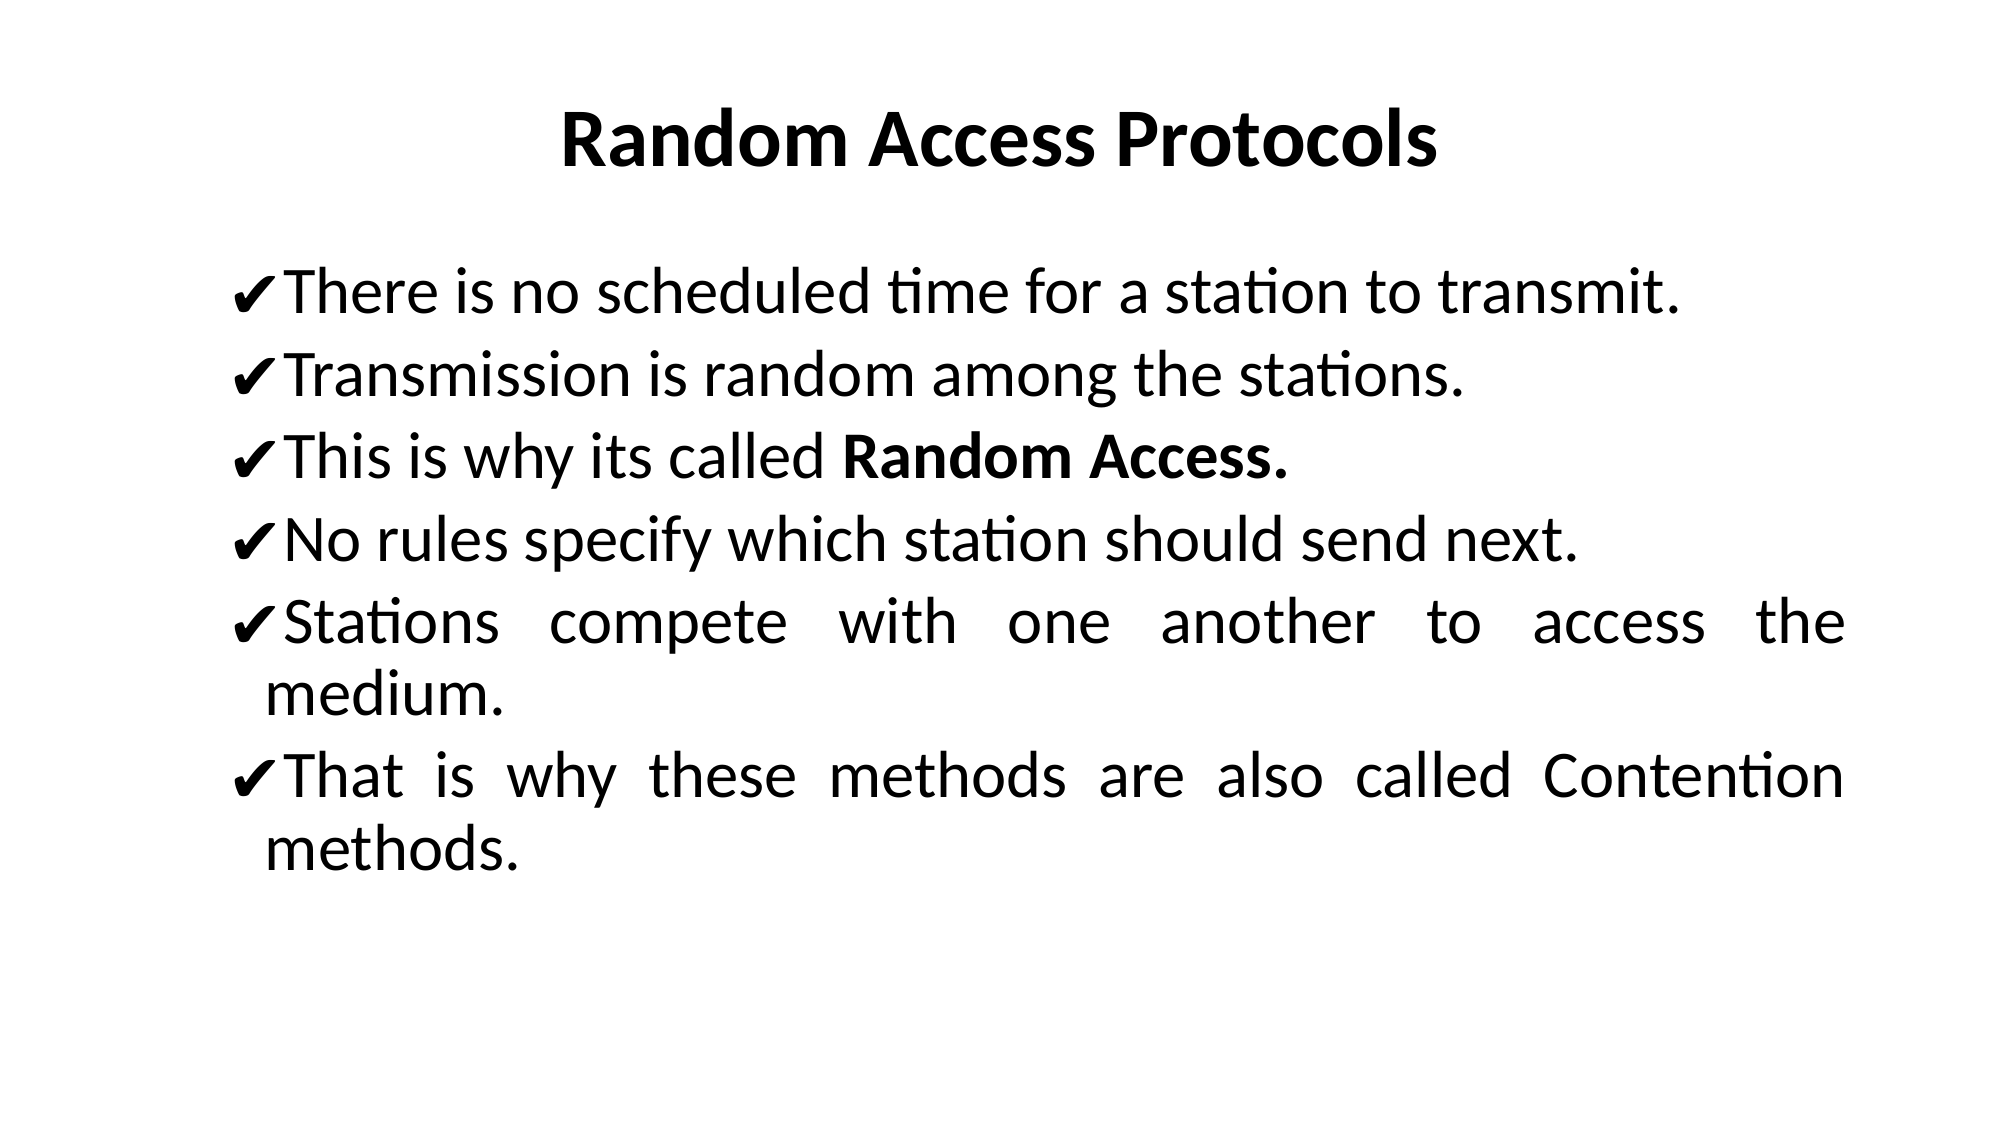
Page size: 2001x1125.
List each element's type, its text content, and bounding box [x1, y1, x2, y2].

list There is no scheduled time for a station to transmit. Transmission is random among the stations. This is why its called Random Access. No rules specify which station should send next. Stations compete with one another to access the medium. That is why these methods are also called Contention methods. [137, 248, 1863, 1014]
title Random Access Protocols [137, 31, 1863, 248]
